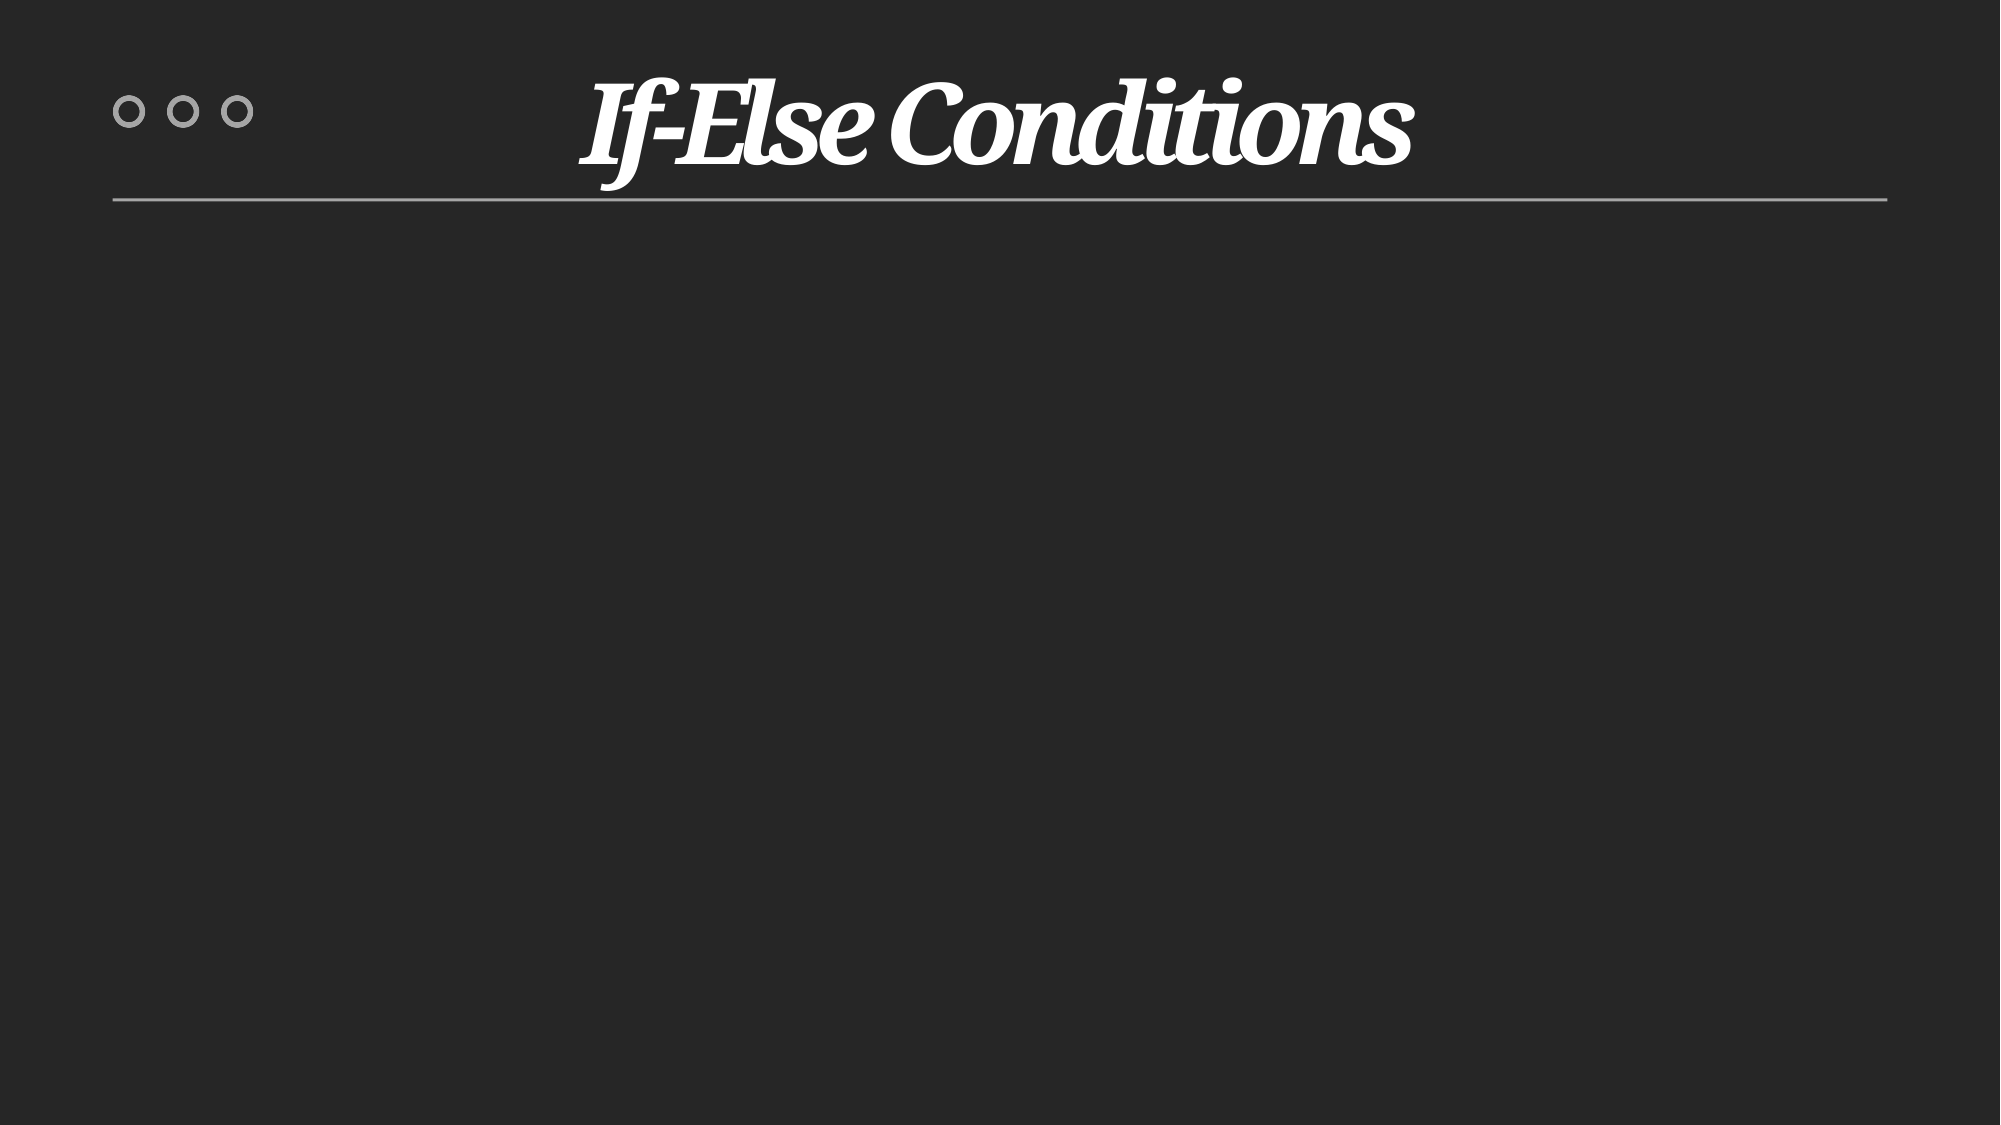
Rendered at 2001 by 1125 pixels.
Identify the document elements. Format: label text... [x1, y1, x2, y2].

text_box [112, 198, 1888, 202]
text_box If-Else Conditions [169, 11, 1831, 194]
picture [112, 95, 254, 128]
